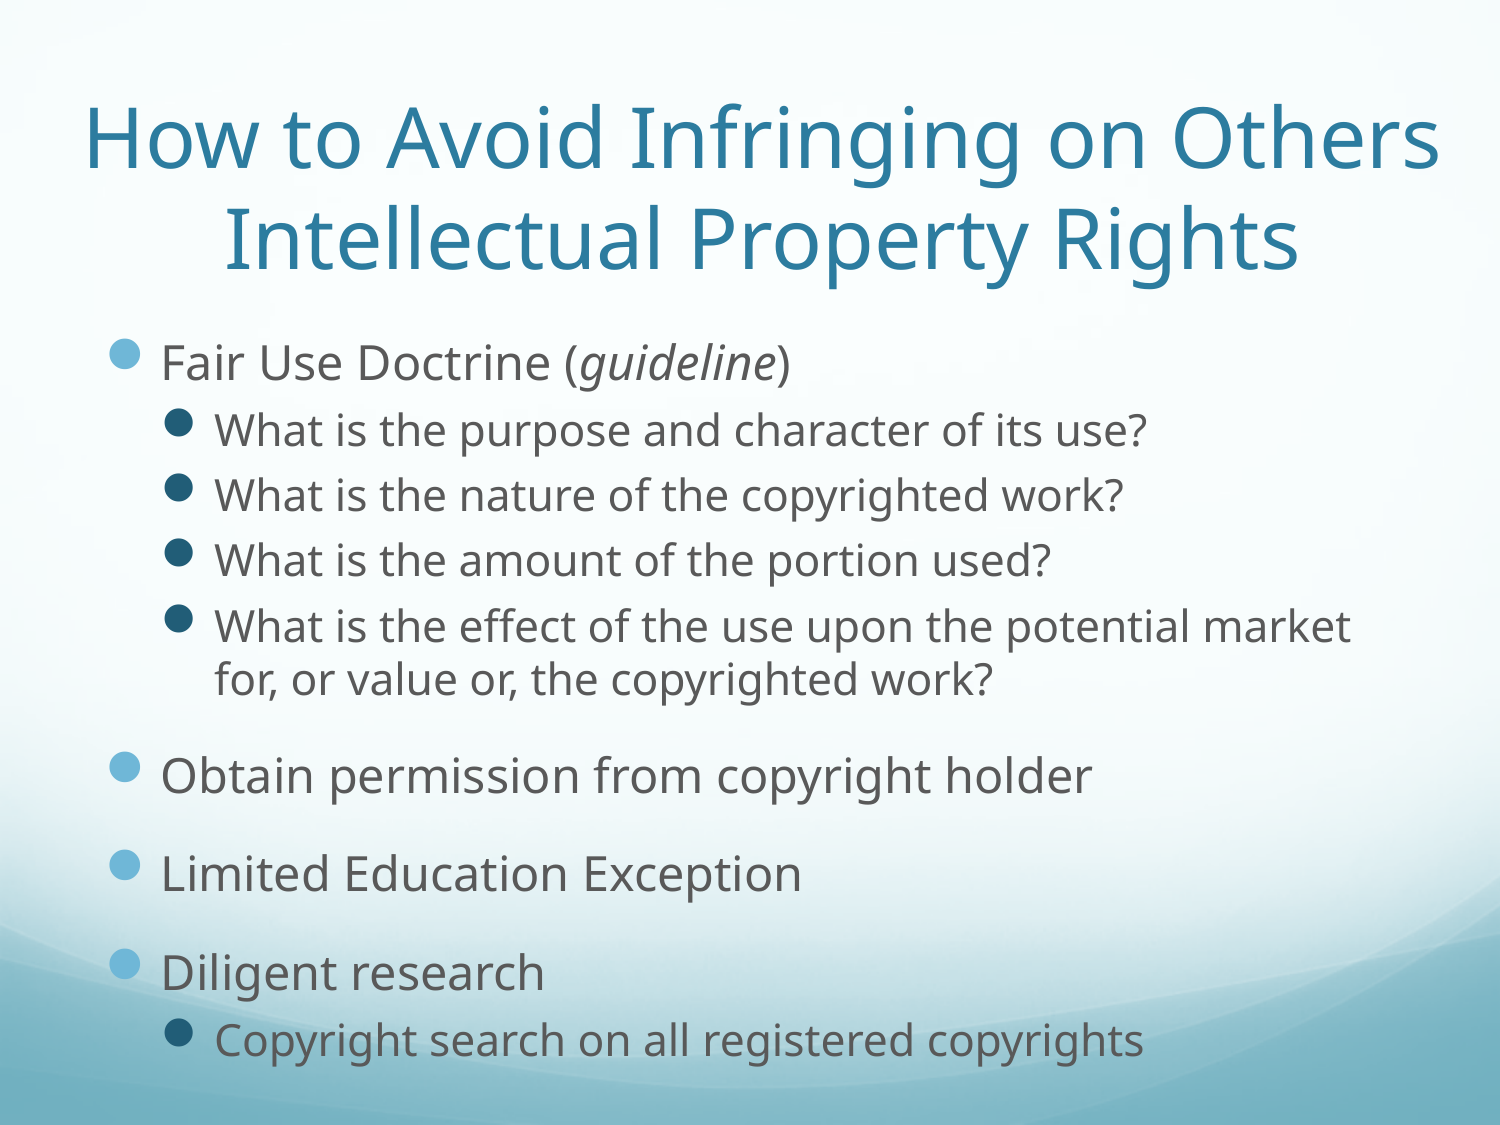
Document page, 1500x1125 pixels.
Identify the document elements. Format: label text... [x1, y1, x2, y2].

title How to Avoid Infringing on Others Intellectual Property Rights [67, 71, 1459, 294]
list Fair Use Doctrine (guideline) What is the purpose and character of its use? What is the nature of the copyrighted work? What is the amount of the portion used? What is the effect of the use upon the potential market for, or value or, the copyrighted work? Obtain permission from copyright holder Limited Education Exception Diligent research Copyright search on all registered copyrights [90, 324, 1440, 1075]
